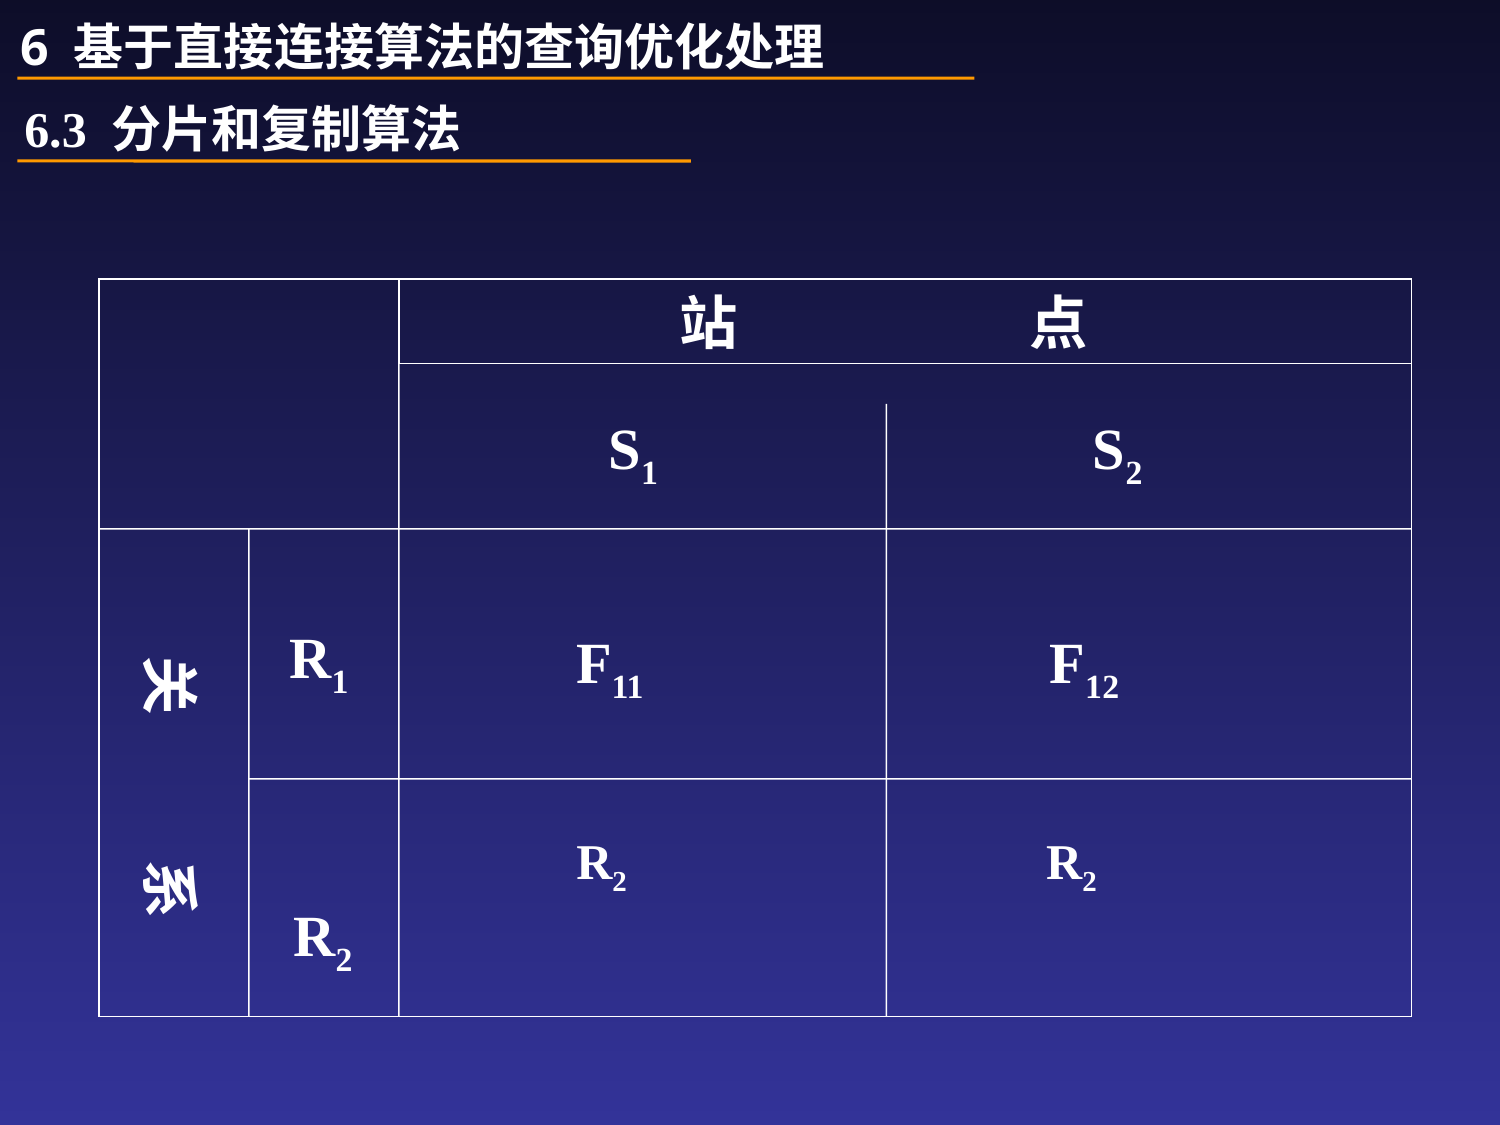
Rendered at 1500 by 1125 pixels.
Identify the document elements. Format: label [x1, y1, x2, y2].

text_box [5, 6, 1011, 165]
text_box [98, 278, 1412, 1095]
